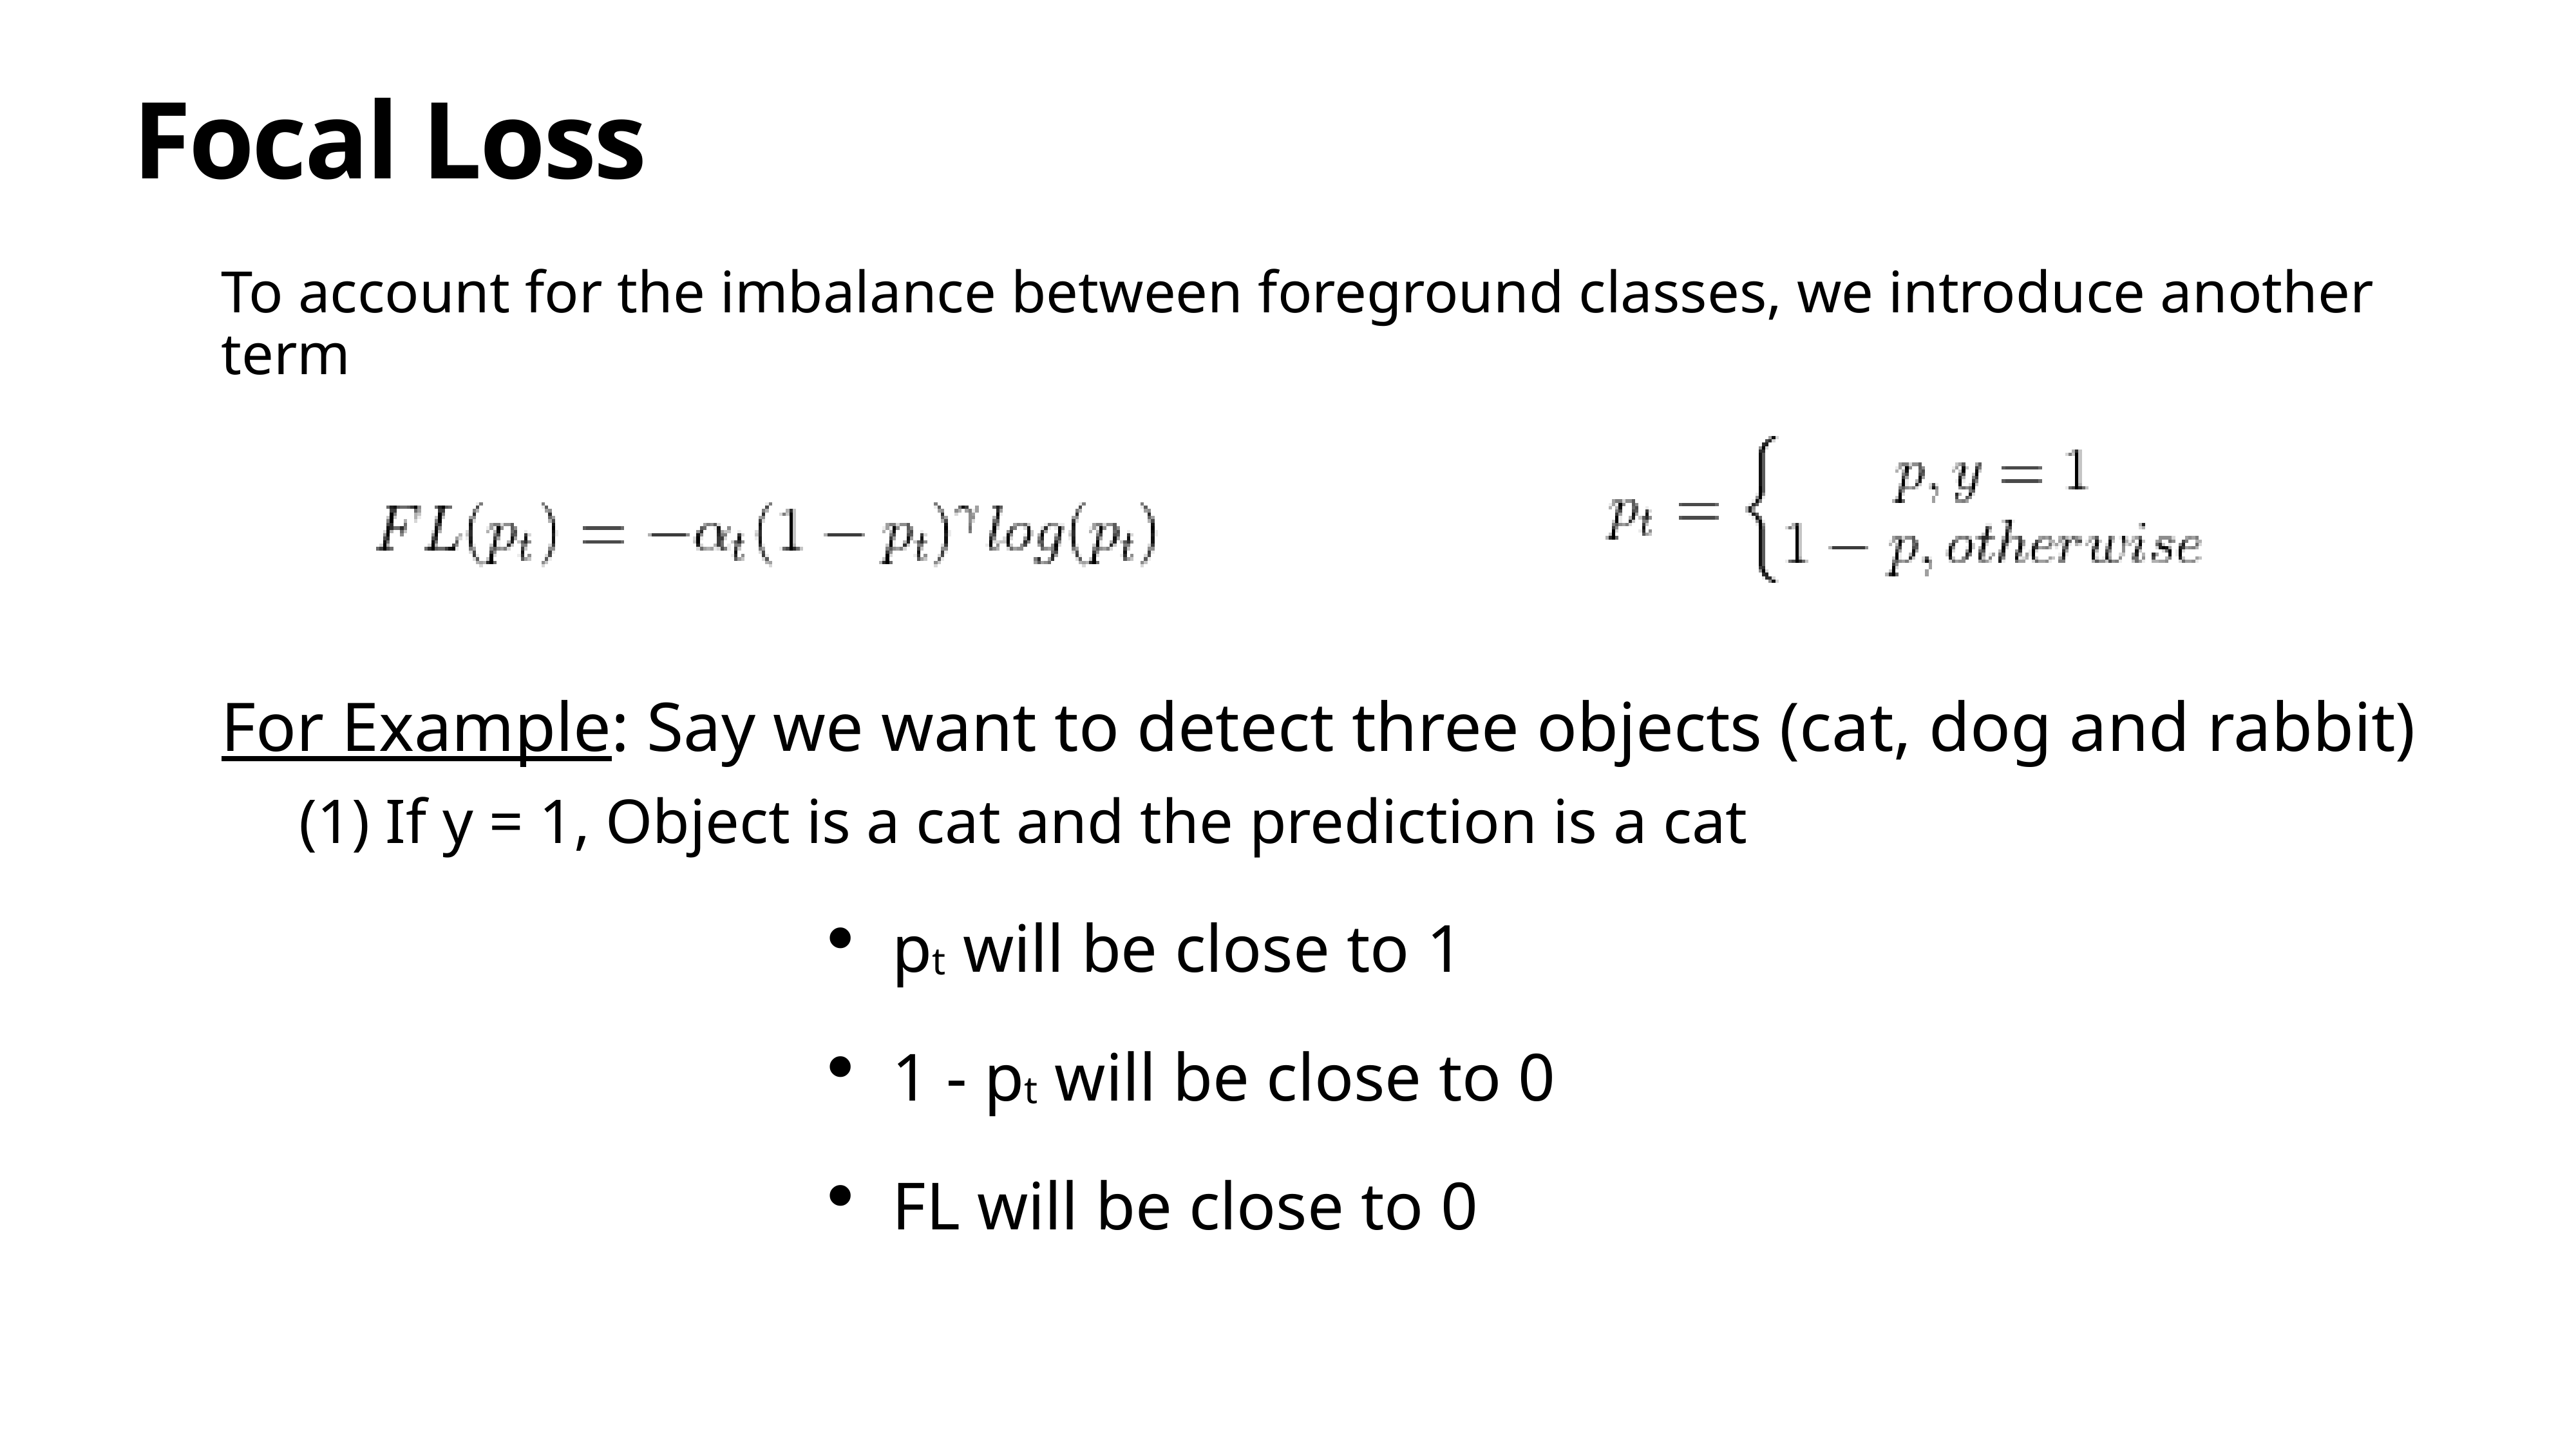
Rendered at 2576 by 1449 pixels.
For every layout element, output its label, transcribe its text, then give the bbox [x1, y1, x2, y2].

title Focal Loss [127, 91, 692, 244]
text_box To account for the imbalance between foreground classes, we introduce another term [216, 258, 2436, 392]
picture [332, 450, 1234, 600]
text_box For Example: Say we want to detect three objects (cat, dog and rabbit) [216, 688, 2436, 822]
picture [1526, 410, 2289, 630]
text_box pt will be close to 1 1 - pt will be close to 0 FL will be close to 0 [822, 911, 1879, 1250]
text_box (1) If y = 1, Object is a cat and the prediction is a cat [294, 822, 1765, 886]
